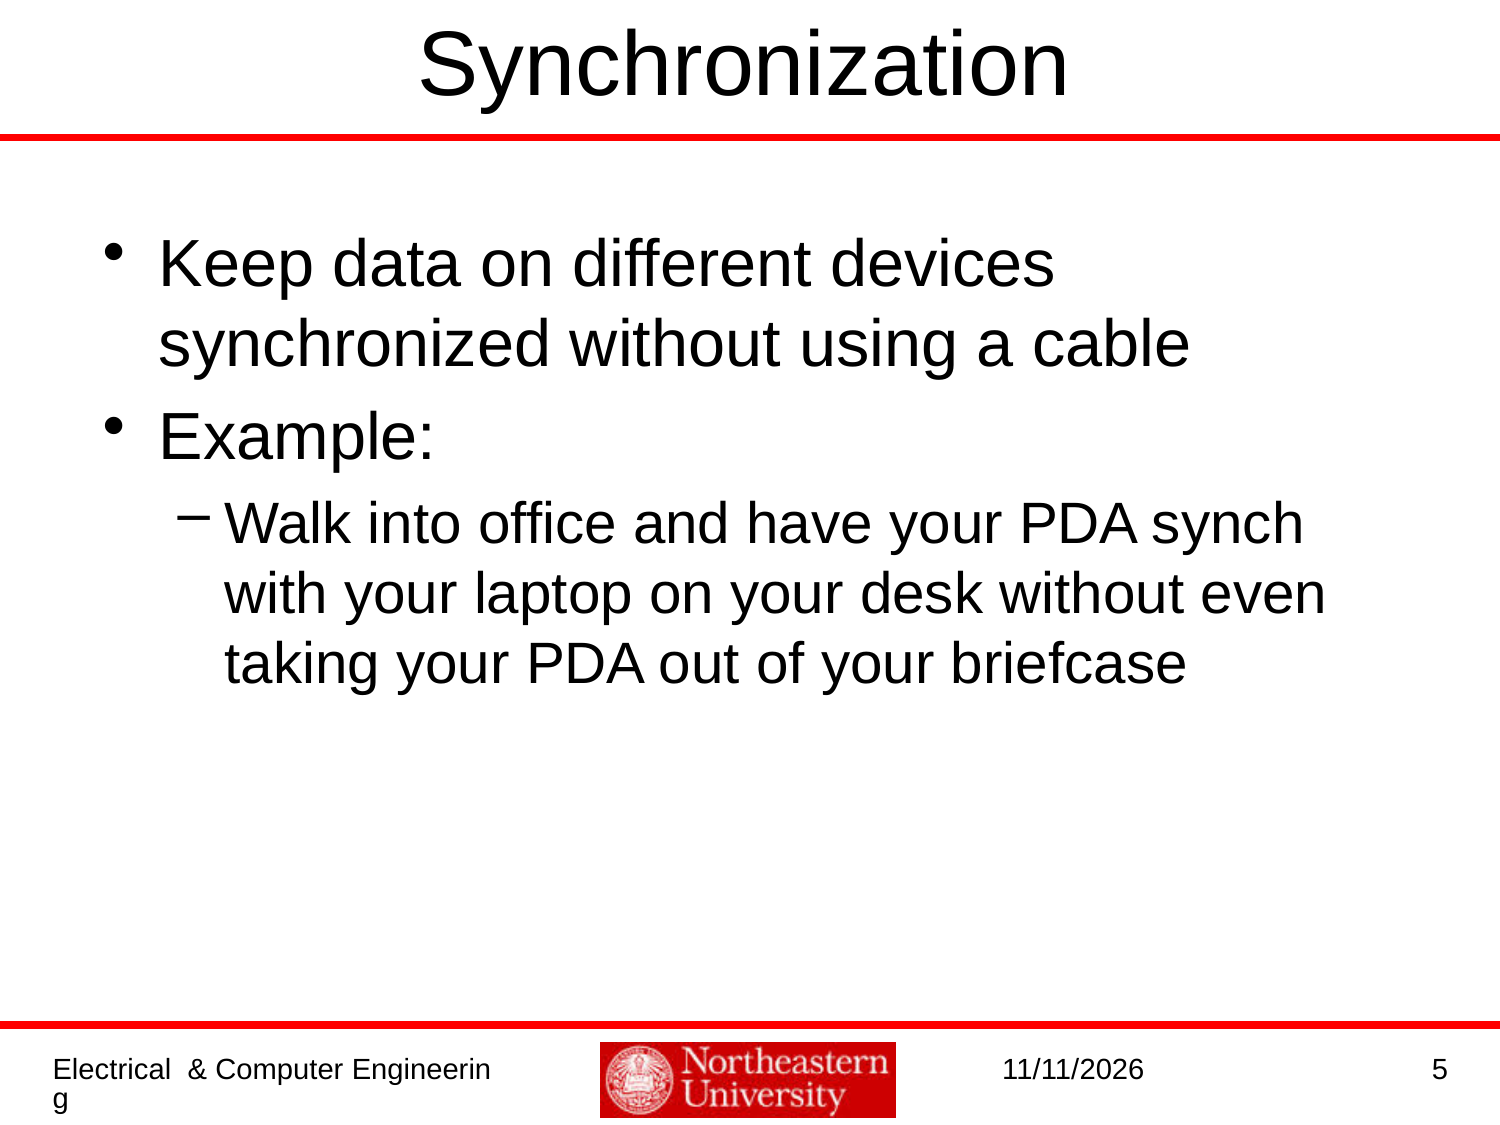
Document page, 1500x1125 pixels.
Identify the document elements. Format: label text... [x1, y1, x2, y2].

title Synchronization [69, 12, 1420, 106]
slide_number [986, 1042, 1338, 1121]
picture [600, 1042, 896, 1118]
slide_number 5 [1375, 1042, 1464, 1121]
list Keep data on different devices synchronized without using a cable Example: Walk into office and have your PDA synch with your laptop on your desk without even taking your PDA out of your briefcase [87, 212, 1438, 956]
footer Electrical & Computer Engineering [37, 1042, 513, 1121]
